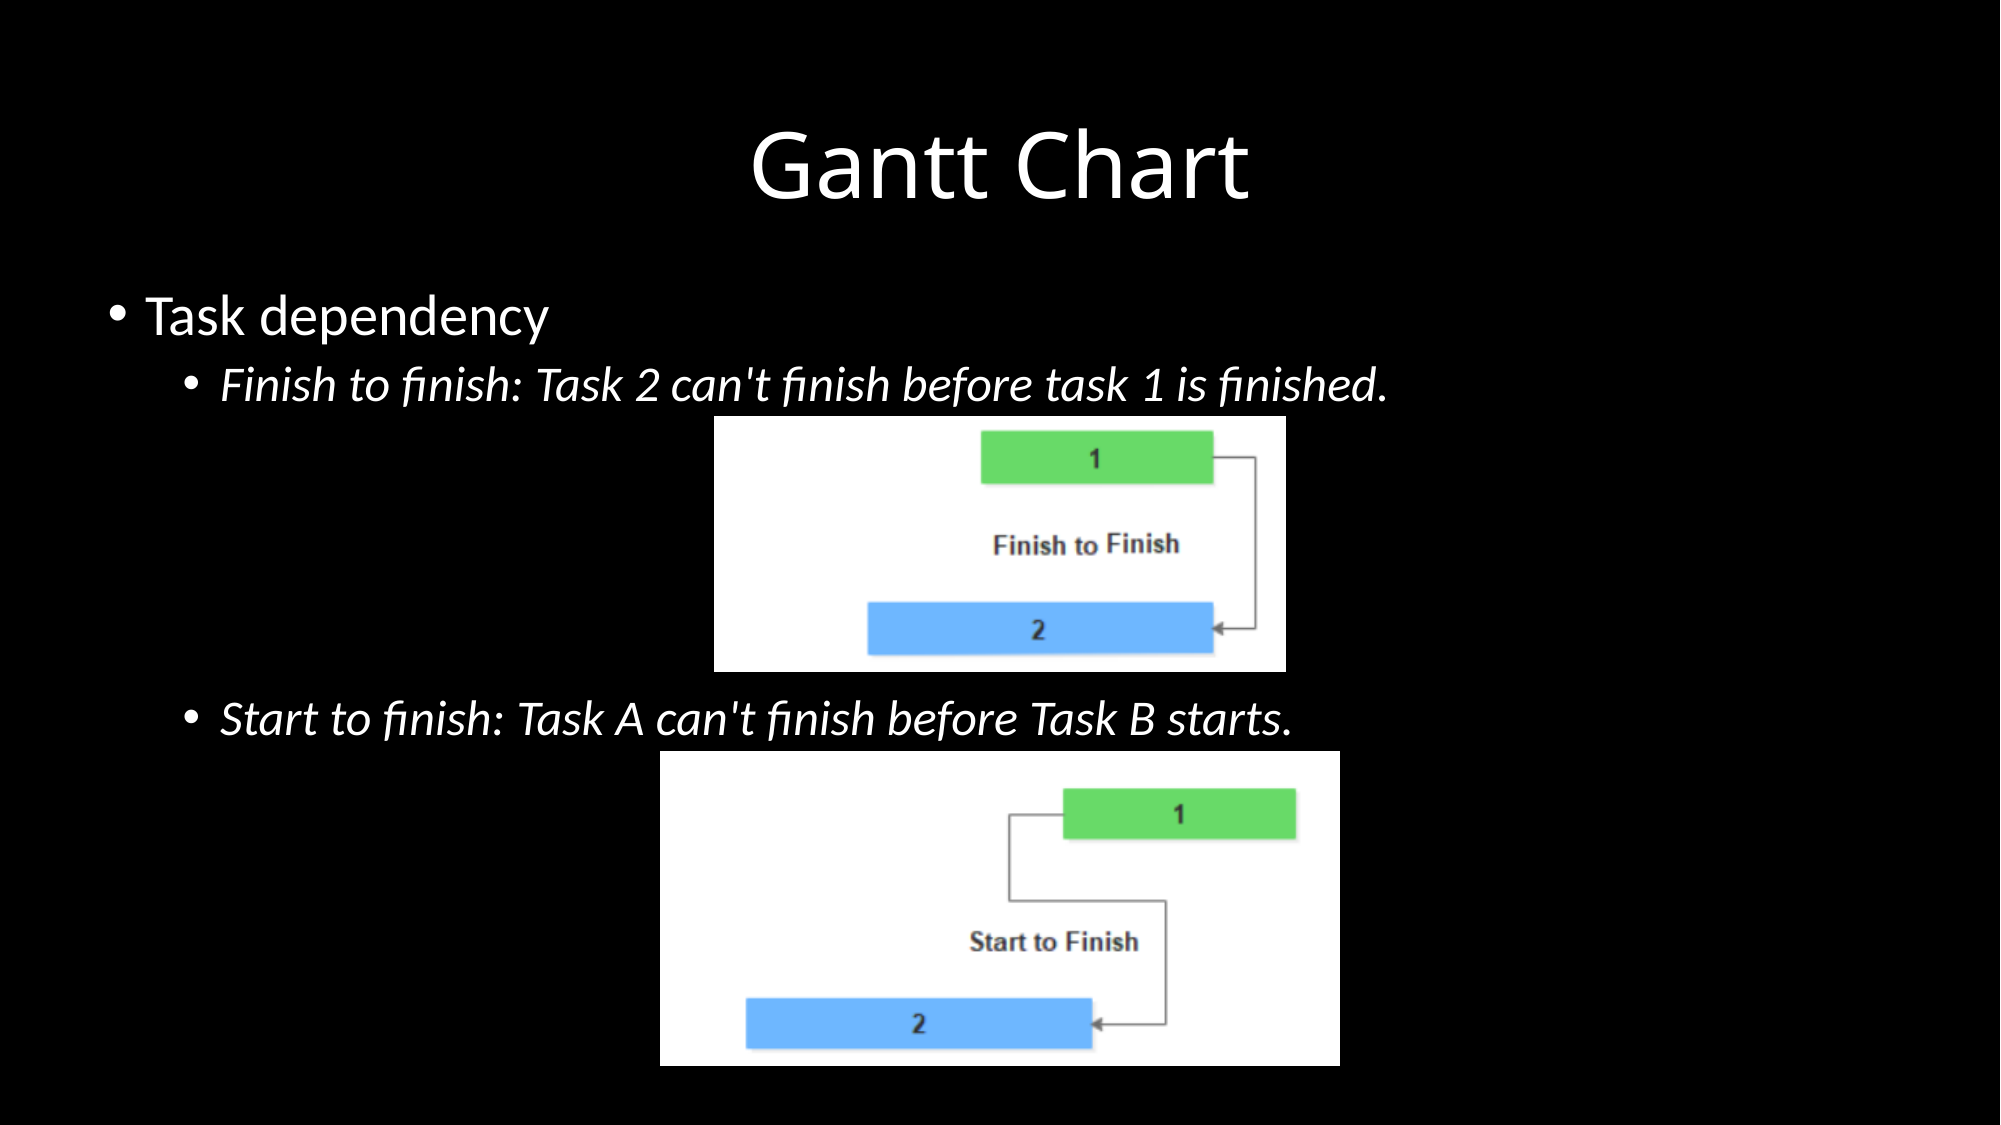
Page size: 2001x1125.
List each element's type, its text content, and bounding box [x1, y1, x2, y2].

picture [713, 416, 1286, 672]
list Task dependency Finish to finish: Task 2 can't finish before task 1 is finished. Start to finish: Task A can't finish before Task B starts. [92, 277, 1863, 1014]
title Gantt Chart [137, 59, 1863, 277]
picture [660, 750, 1340, 1066]
